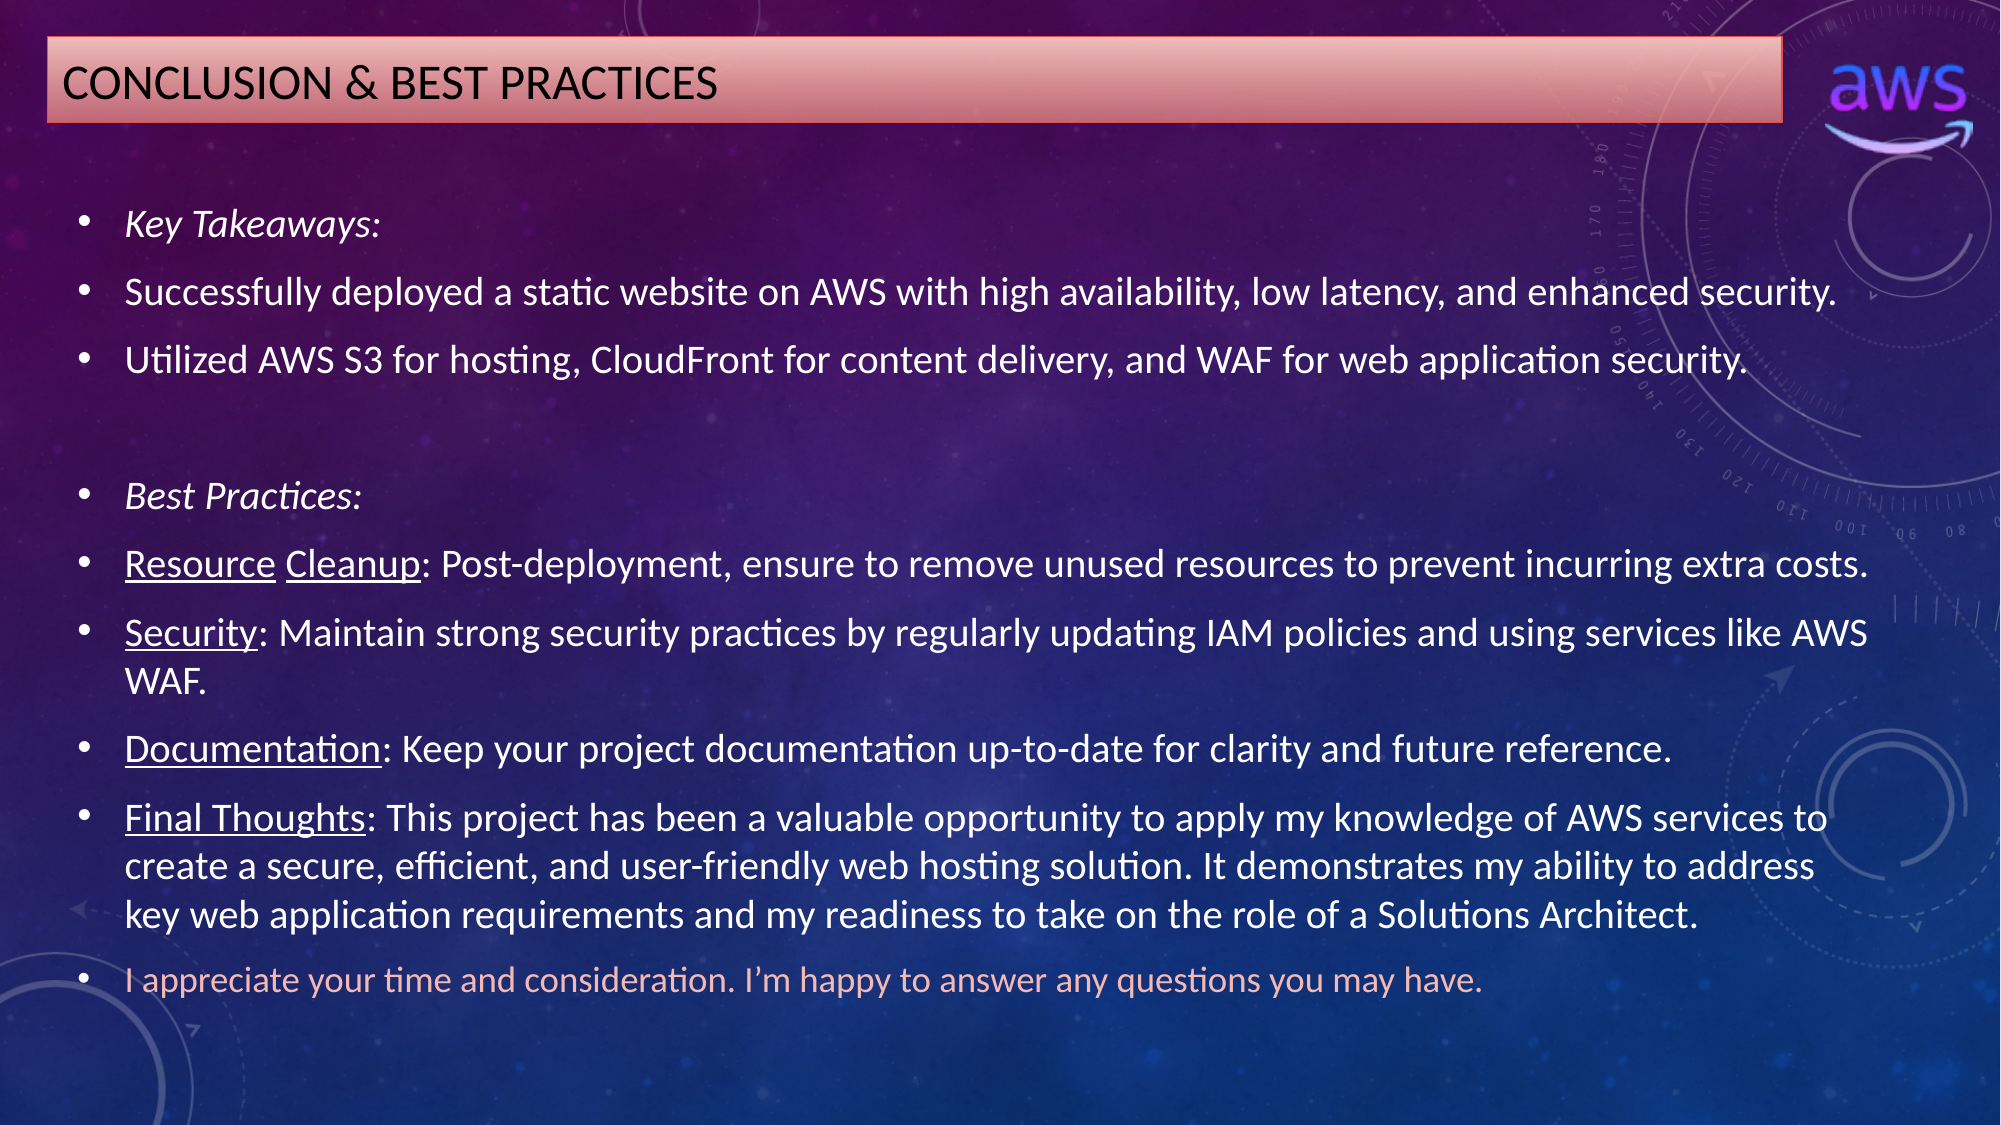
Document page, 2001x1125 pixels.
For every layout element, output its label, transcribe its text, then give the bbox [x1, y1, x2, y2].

picture [0, 0, 2001, 1125]
title CONCLUSION & BEST PRACTICES [47, 36, 1782, 123]
list Key Takeaways: Successfully deployed a static website on AWS with high availability, low latency, and enhanced security. Utilized AWS S3 for hosting, CloudFront for content delivery, and WAF for web application security. Best Practices: Resource Cleanup: Post-deployment, ensure to remove unused resources to prevent incurring extra costs. Security: Maintain strong security practices by regularly updating IAM policies and using services like AWS WAF. Documentation: Keep your project documentation up-to-date for clarity and future reference. Final Thoughts: This project has been a valuable opportunity to apply my knowledge of AWS services to create a secure, efficient, and user-friendly web hosting solution. It demonstrates my ability to address key web application requirements and my readiness to take on the role of a Solutions Architect. I appreciate your time and consideration. I’m happy to answer any questions you may have. [62, 164, 1893, 1033]
